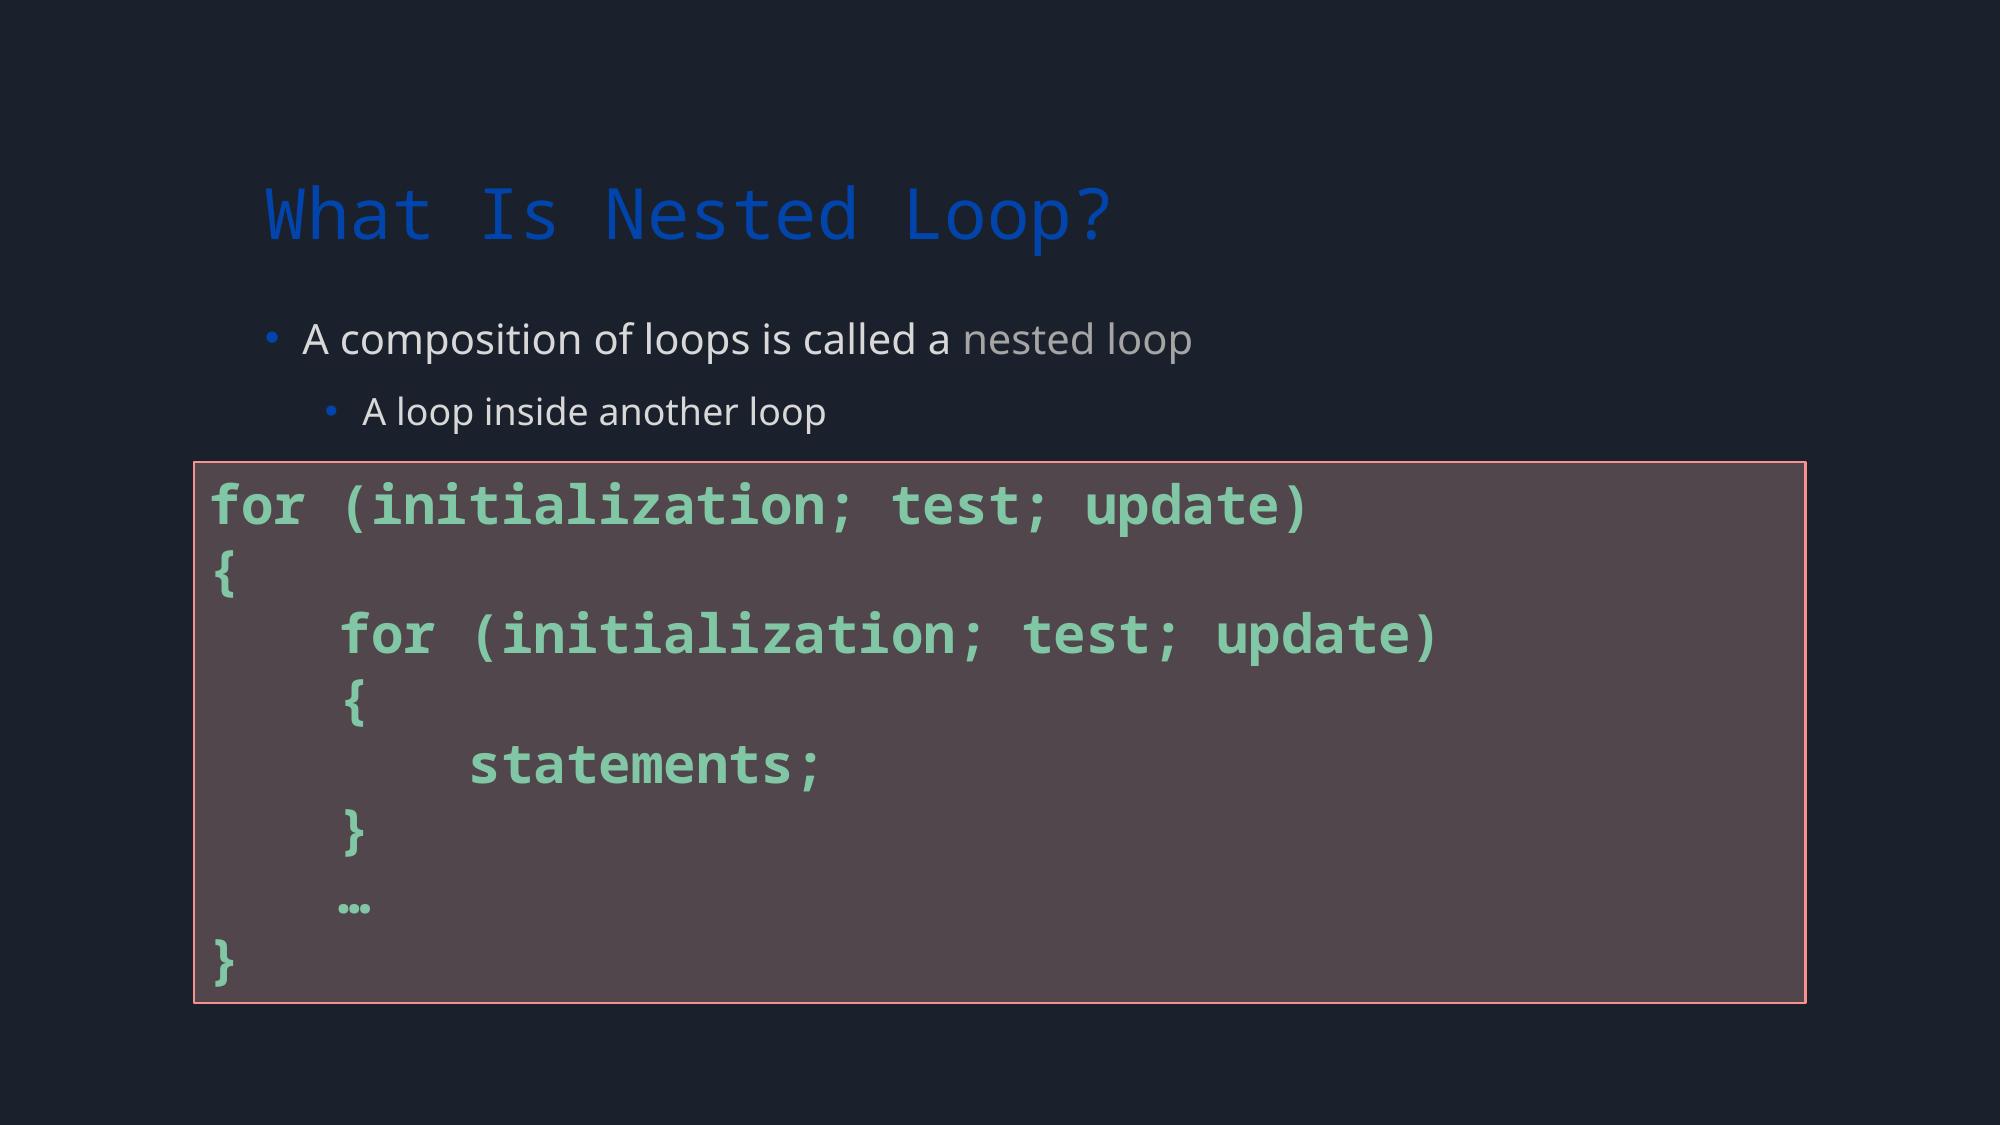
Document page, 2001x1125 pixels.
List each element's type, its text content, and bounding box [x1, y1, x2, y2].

list A composition of loops is called a nested loop A loop inside another loop [249, 299, 1750, 462]
text_box for (initialization; test; update) { for (initialization; test; update) { statements; } … } [193, 462, 1806, 1003]
title What Is Nested Loop? [249, 75, 1750, 263]
